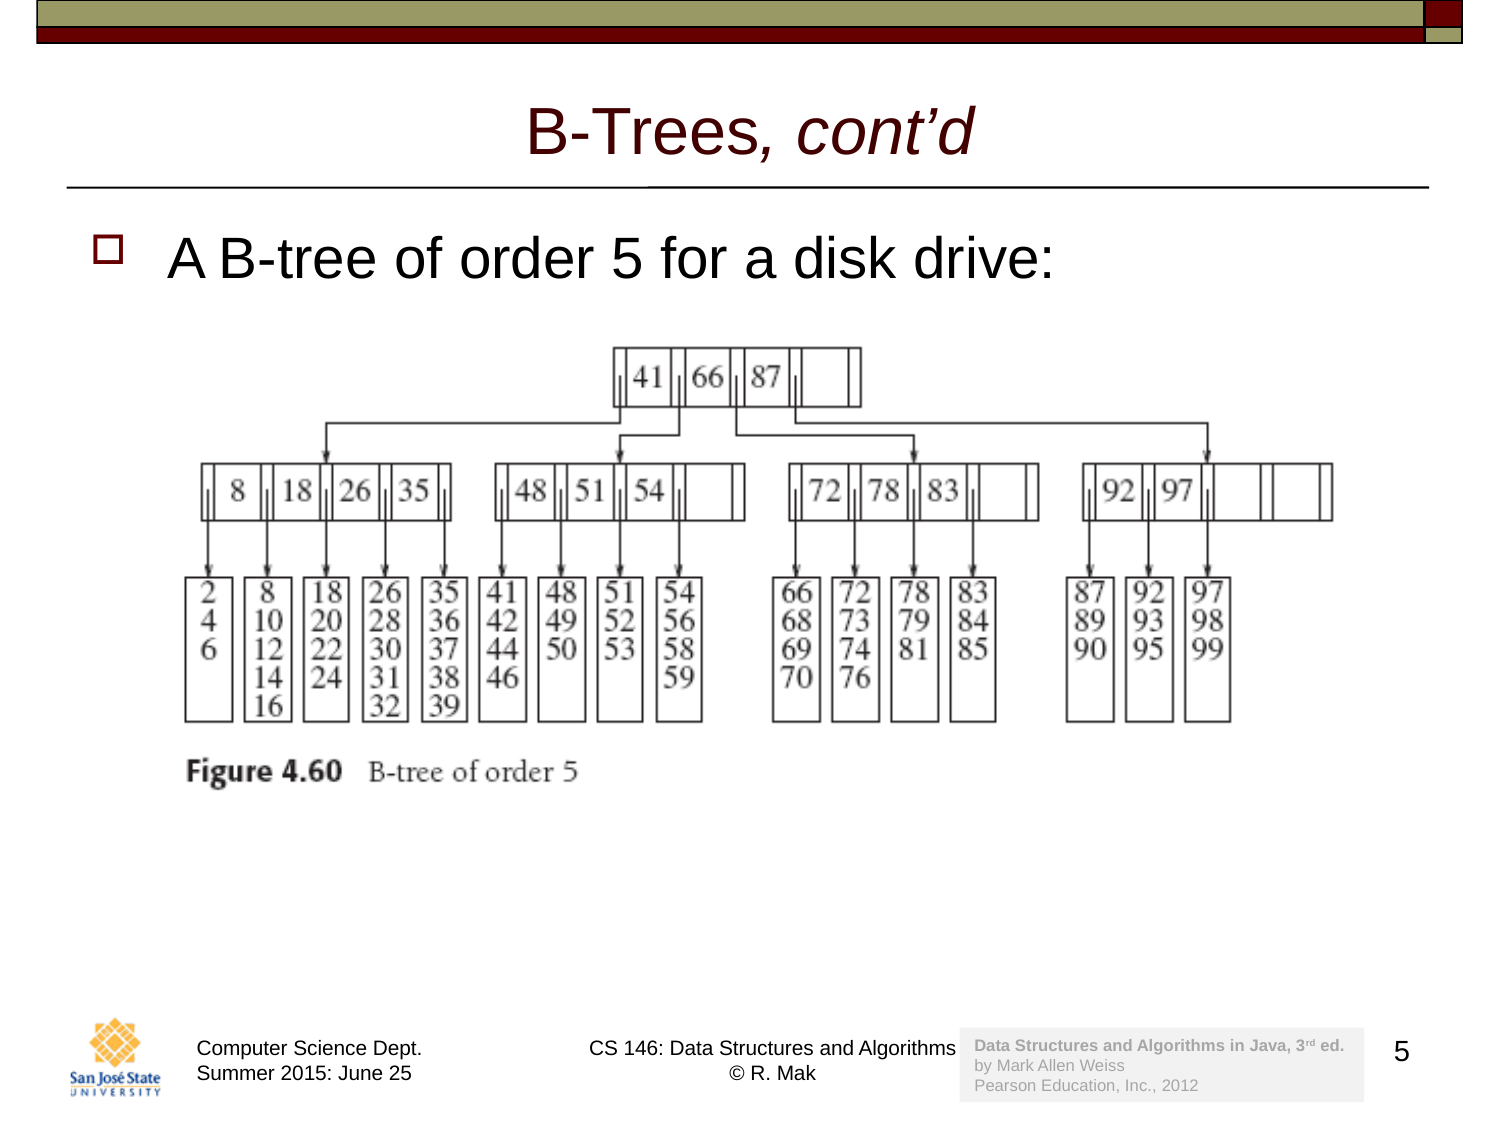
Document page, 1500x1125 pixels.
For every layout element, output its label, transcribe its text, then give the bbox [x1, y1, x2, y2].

text_box Data Structures and Algorithms in Java, 3rd ed. by Mark Allen Weiss Pearson Education, Inc., 2012 [959, 1027, 1365, 1103]
slide_number 5 [1112, 1025, 1425, 1100]
picture [134, 316, 1351, 833]
picture [60, 1012, 166, 1112]
title B-Trees, cont’d [75, 67, 1425, 175]
list A B-tree of order 5 for a disk drive: [75, 212, 1425, 308]
